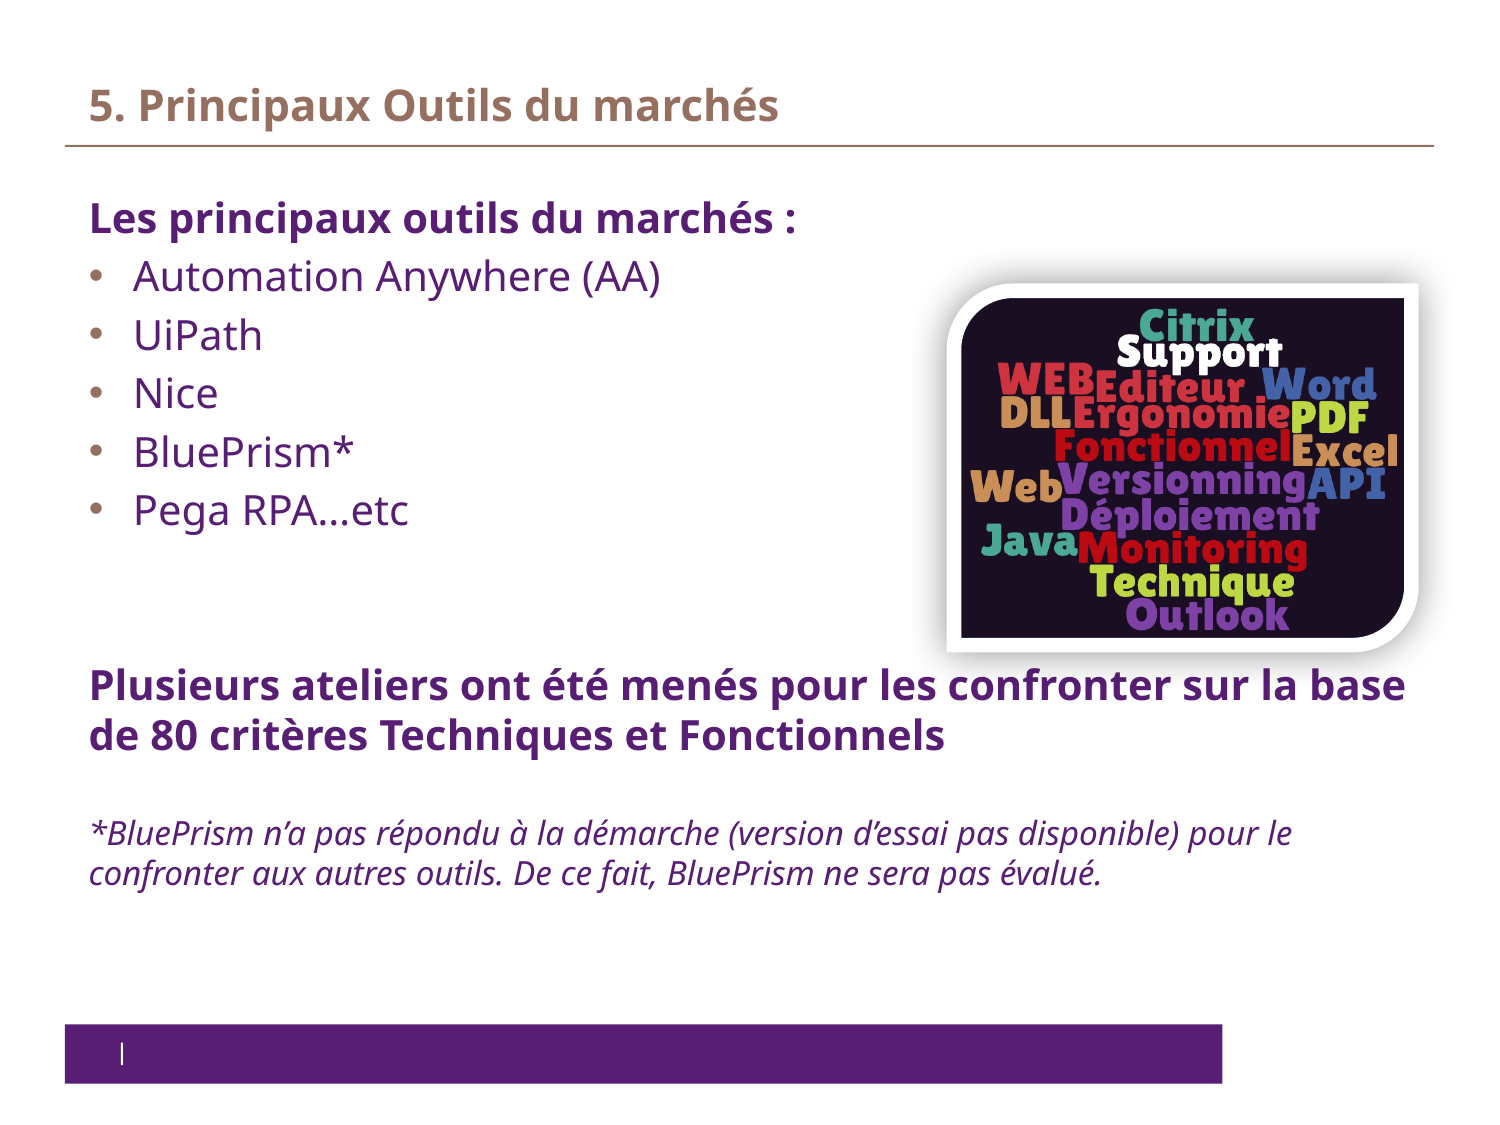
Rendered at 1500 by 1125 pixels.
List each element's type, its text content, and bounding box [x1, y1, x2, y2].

title 5. Principaux Outils du marchés [88, 48, 1412, 131]
picture [953, 290, 1412, 646]
list Les principaux outils du marchés : Automation Anywhere (AA) UiPath Nice BluePrism* Pega RPA…etc Plusieurs ateliers ont été menés pour les confronter sur la base de 80 critères Techniques et Fonctionnels *BluePrism n’a pas répondu à la démarche (version d’essai pas disponible) pour le confronter aux autres outils. De ce fait, BluePrism ne sera pas évalué. [88, 191, 1412, 988]
